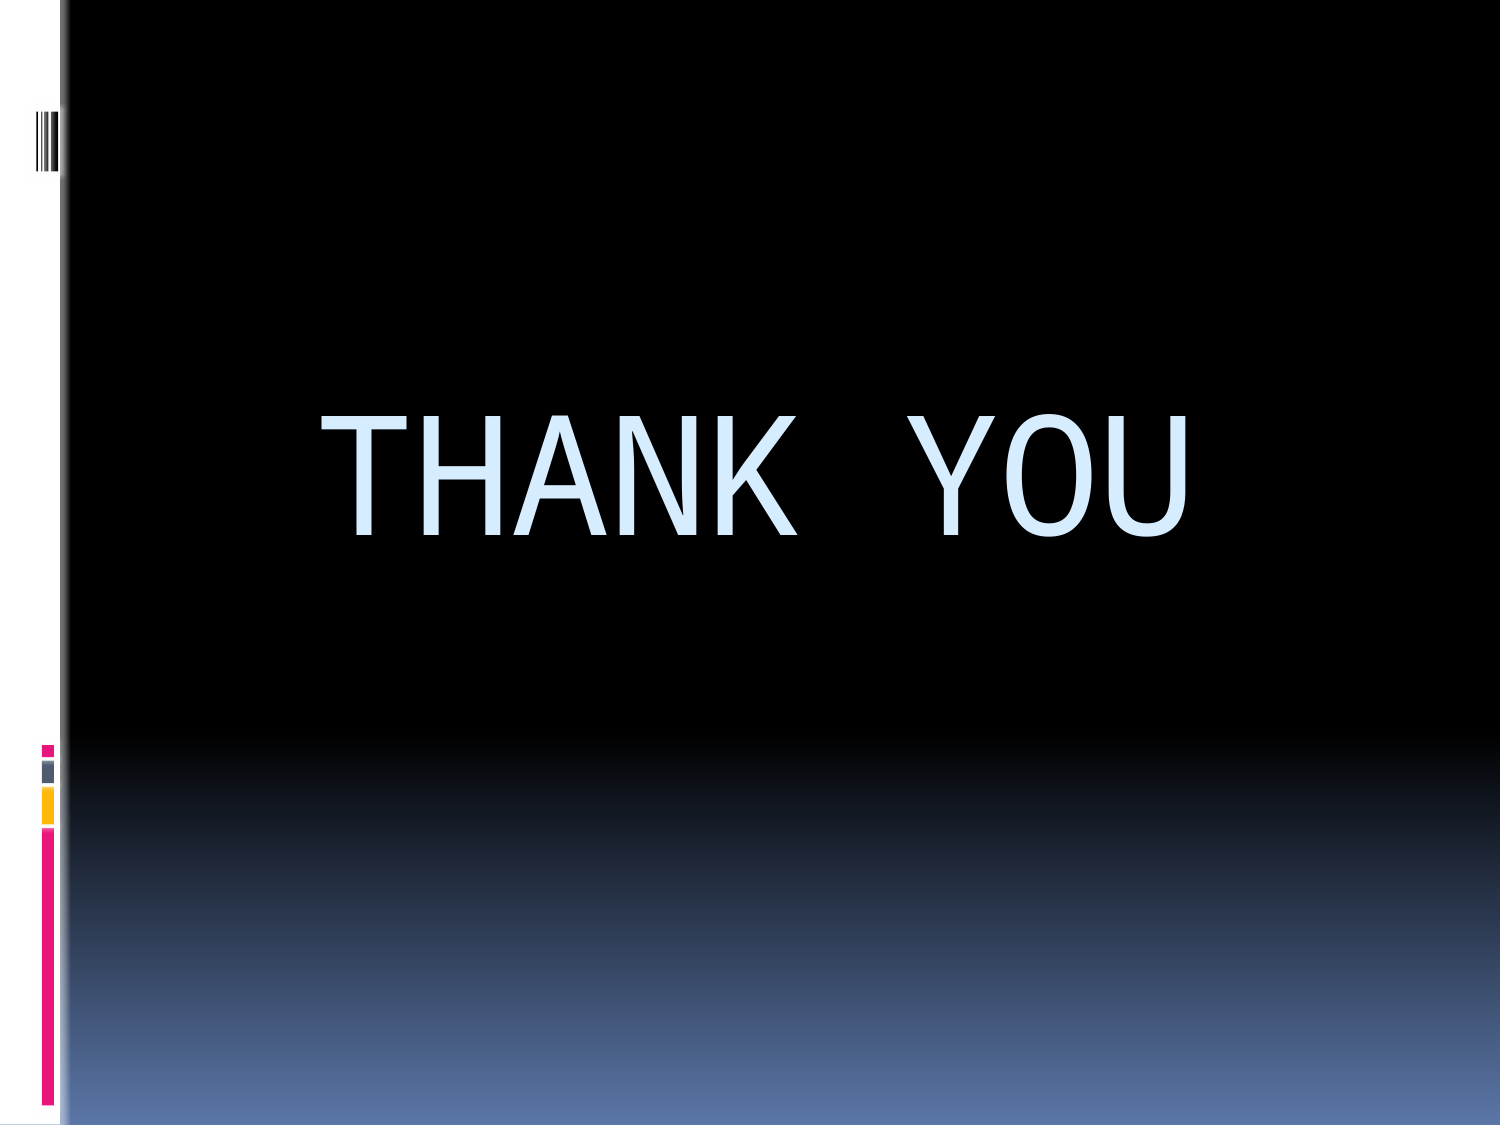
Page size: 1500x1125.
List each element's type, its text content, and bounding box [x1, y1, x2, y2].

title THANK YOU [150, 361, 1425, 941]
